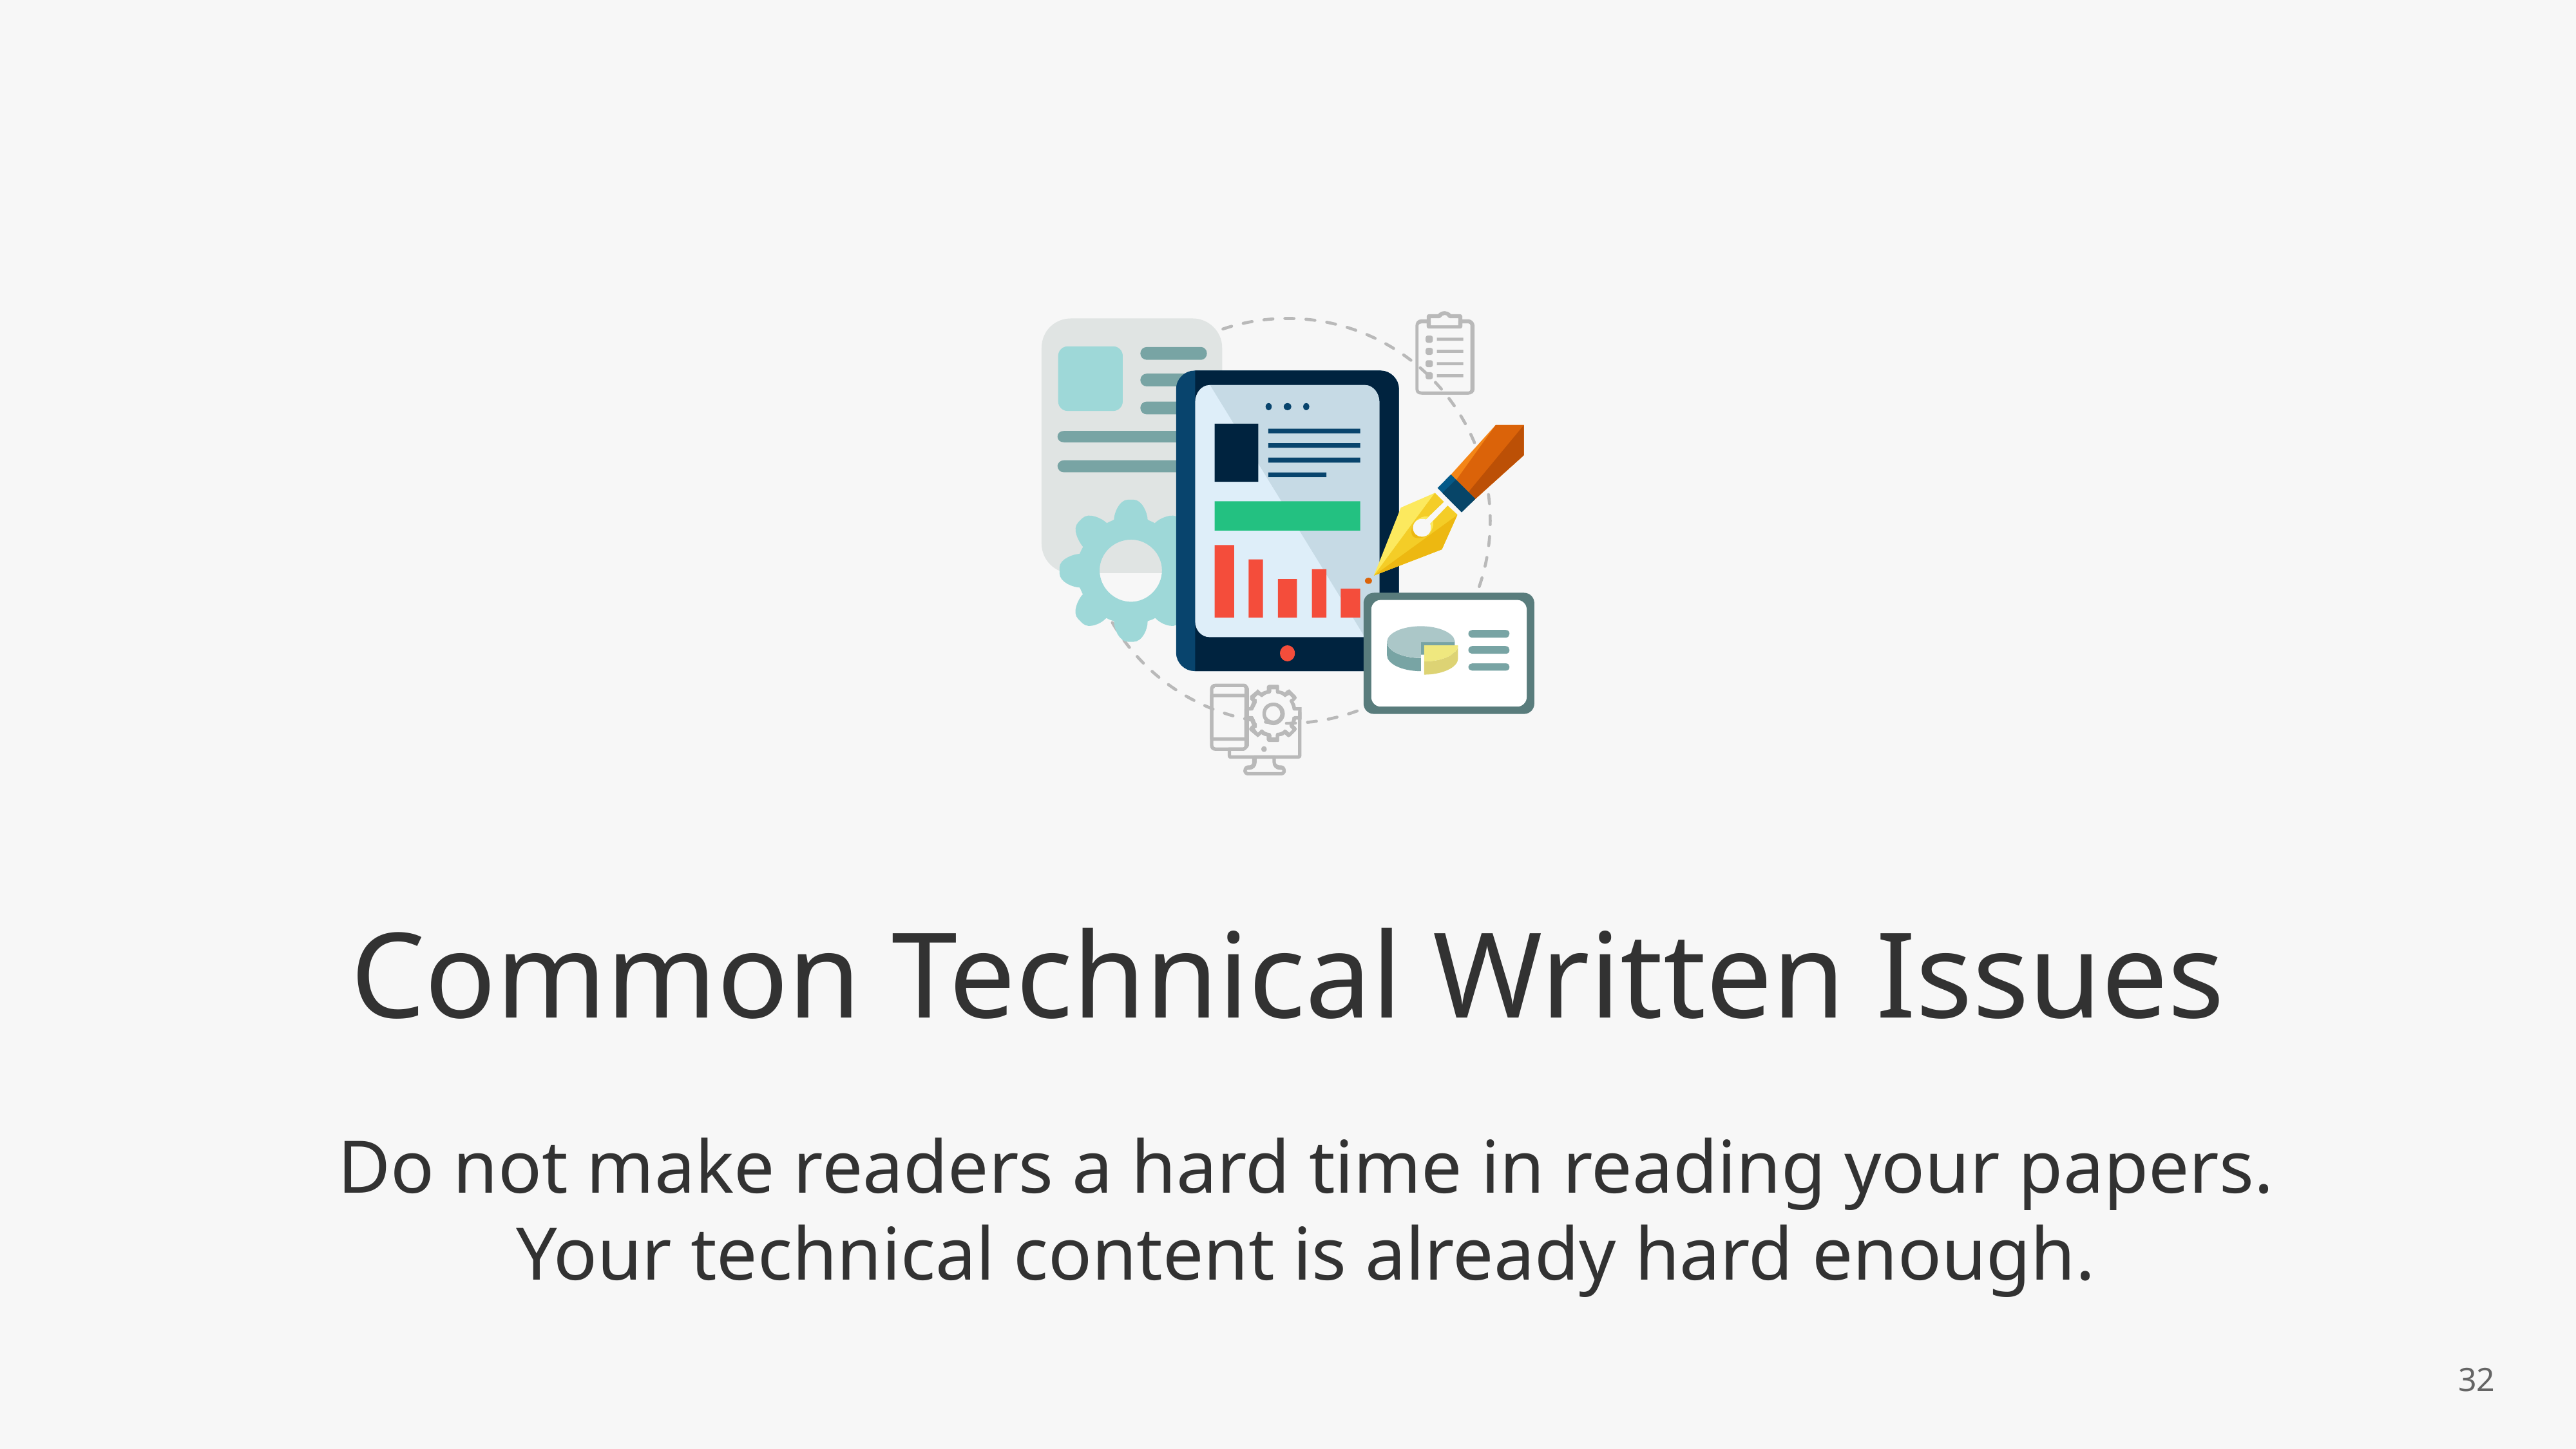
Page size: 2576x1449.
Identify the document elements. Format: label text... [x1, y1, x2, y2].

text_box Do not make readers a hard time in reading your papers. Your technical content is already hard enough. [309, 1115, 2304, 1300]
text_box Common Technical Written Issues [291, 895, 2285, 1046]
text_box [1041, 311, 1534, 776]
text_box 32 [1925, 1342, 2505, 1419]
